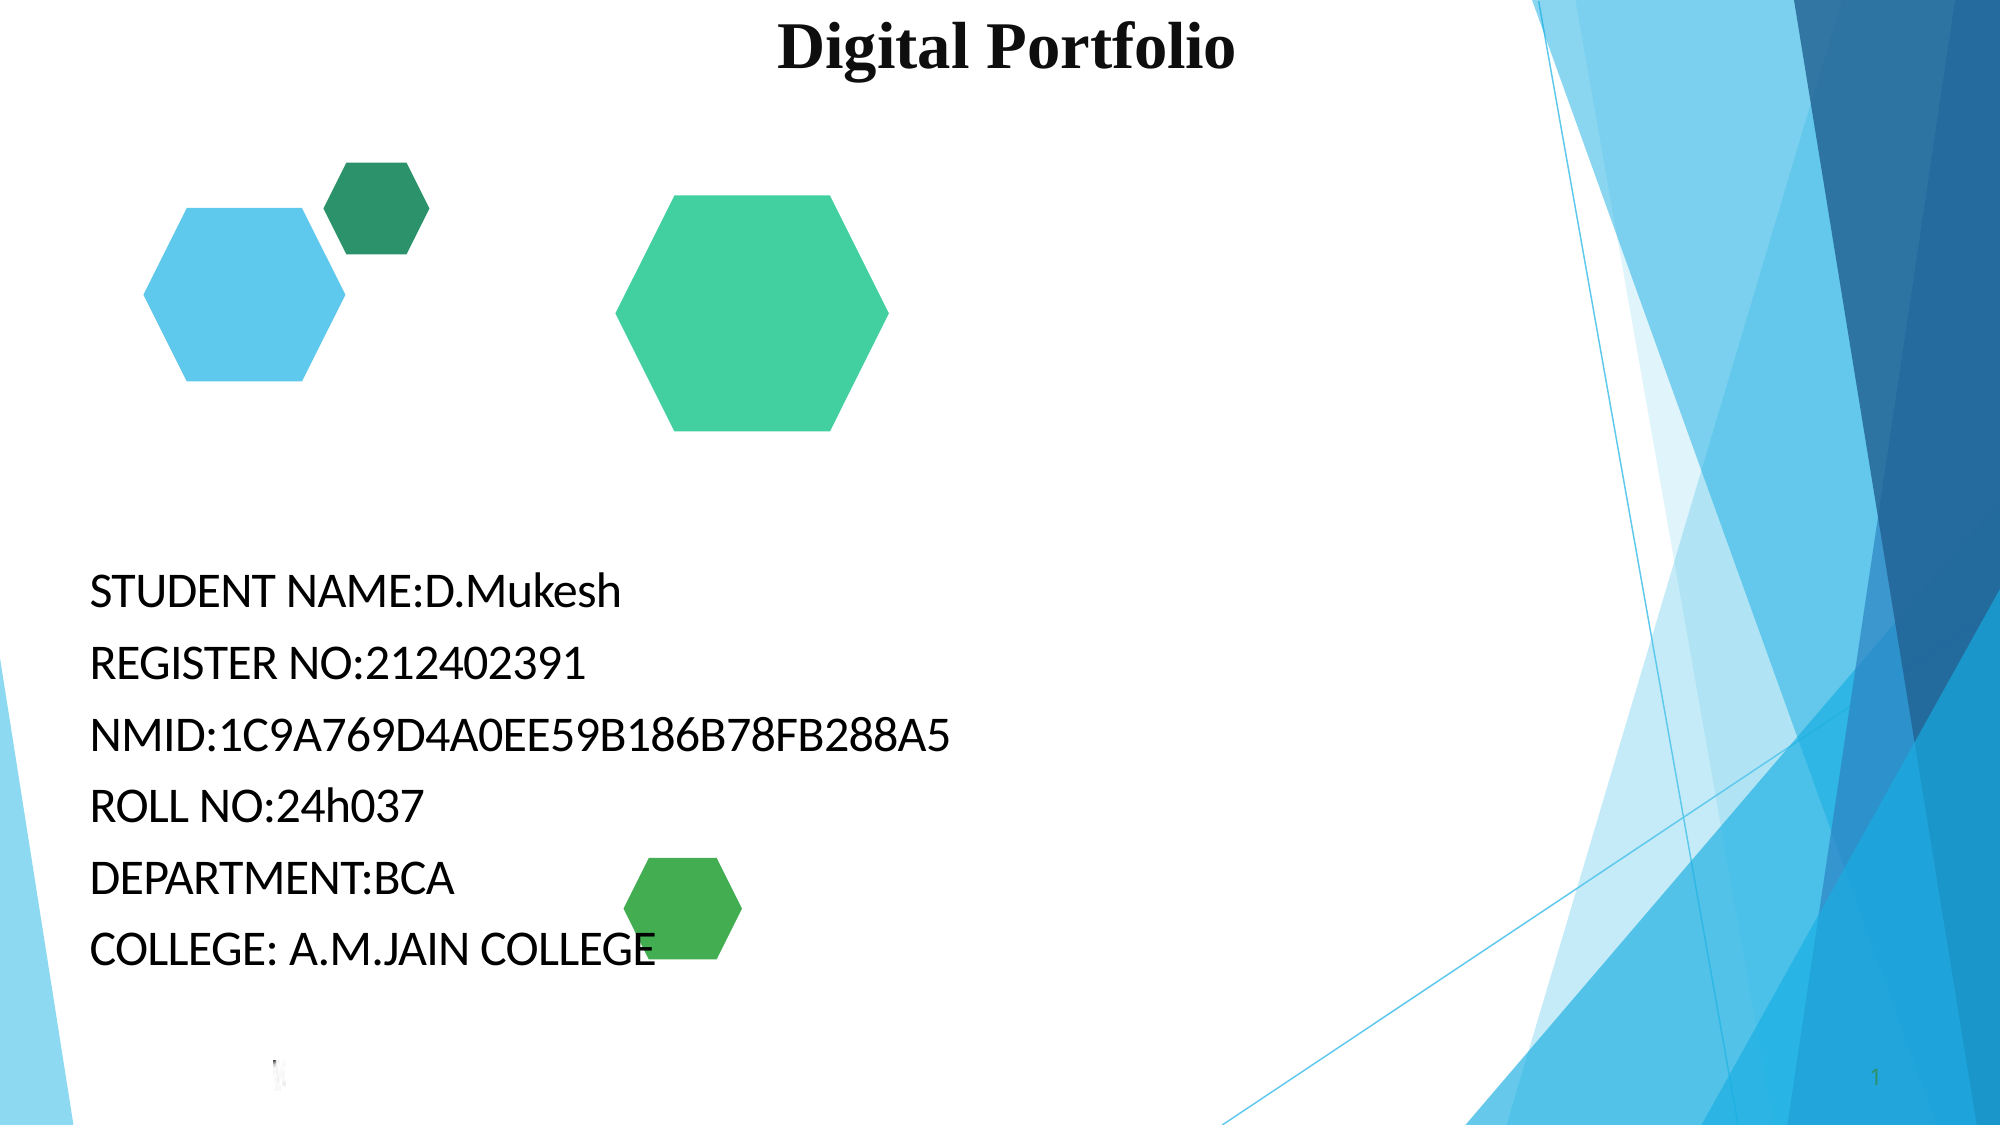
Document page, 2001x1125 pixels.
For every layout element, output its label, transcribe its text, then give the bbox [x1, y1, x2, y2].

picture [273, 1060, 287, 1091]
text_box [143, 162, 430, 382]
title Digital Portfolio [775, 0, 1240, 191]
text_box [615, 195, 889, 432]
text_box STUDENT NAME:D.Mukesh REGISTER NO:212402391 NMID:1C9A769D4A0EE59B186B78FB288A5 ROLL NO:24h037 DEPARTMENT:BCA COLLEGE: A.M.JAIN COLLEGE [87, 546, 1095, 976]
slide_number 1 [1850, 1061, 1890, 1125]
